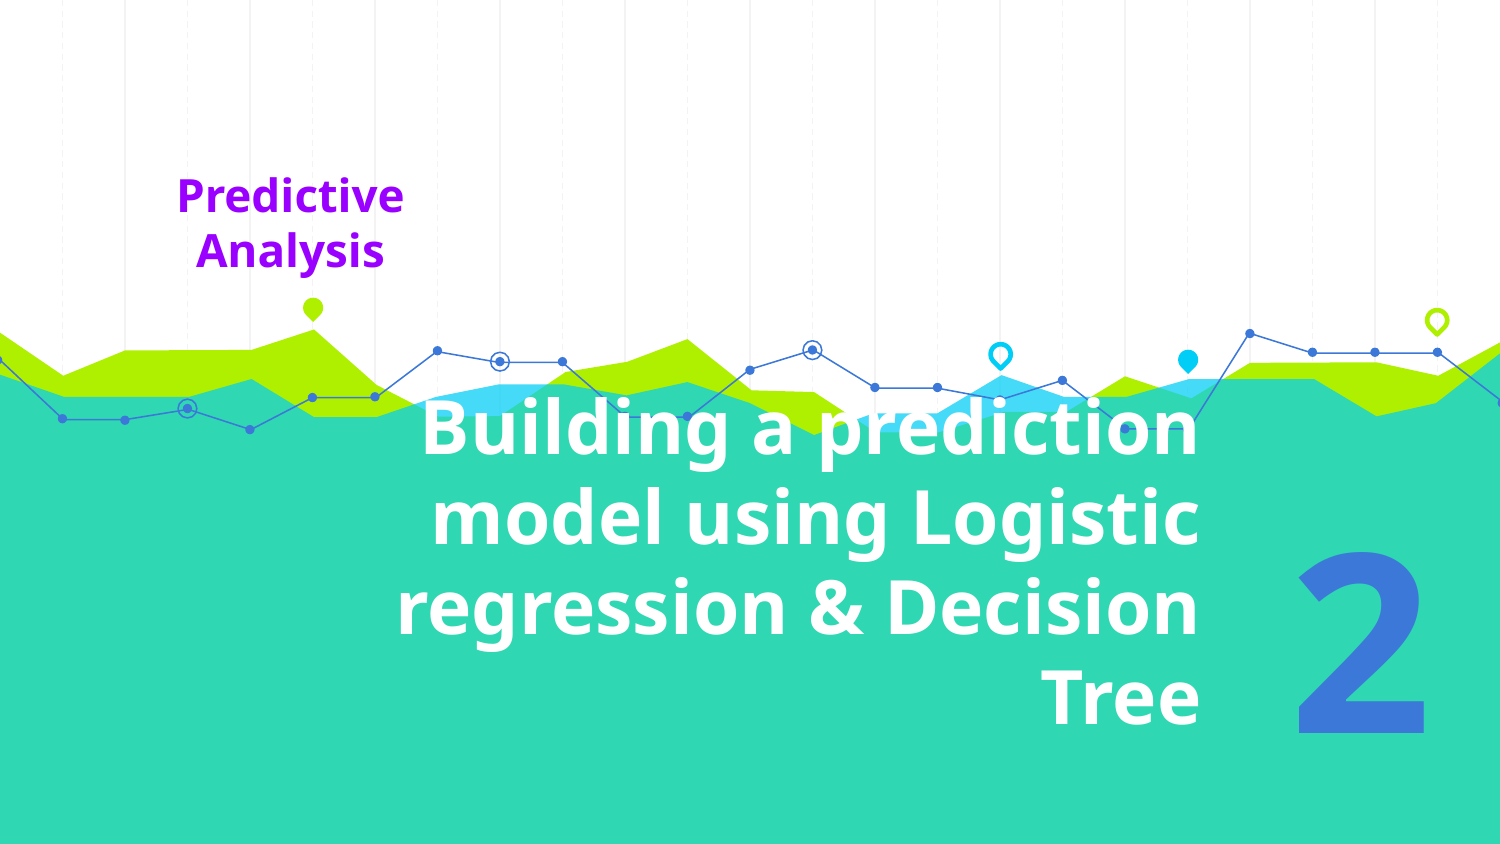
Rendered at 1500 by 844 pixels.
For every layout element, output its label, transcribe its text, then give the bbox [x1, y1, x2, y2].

text_box 2 [1216, 600, 1500, 799]
title Building a prediction model using Logistic regression & Decision Tree [361, 466, 1217, 755]
text_box Predictive Analysis [67, 152, 514, 348]
